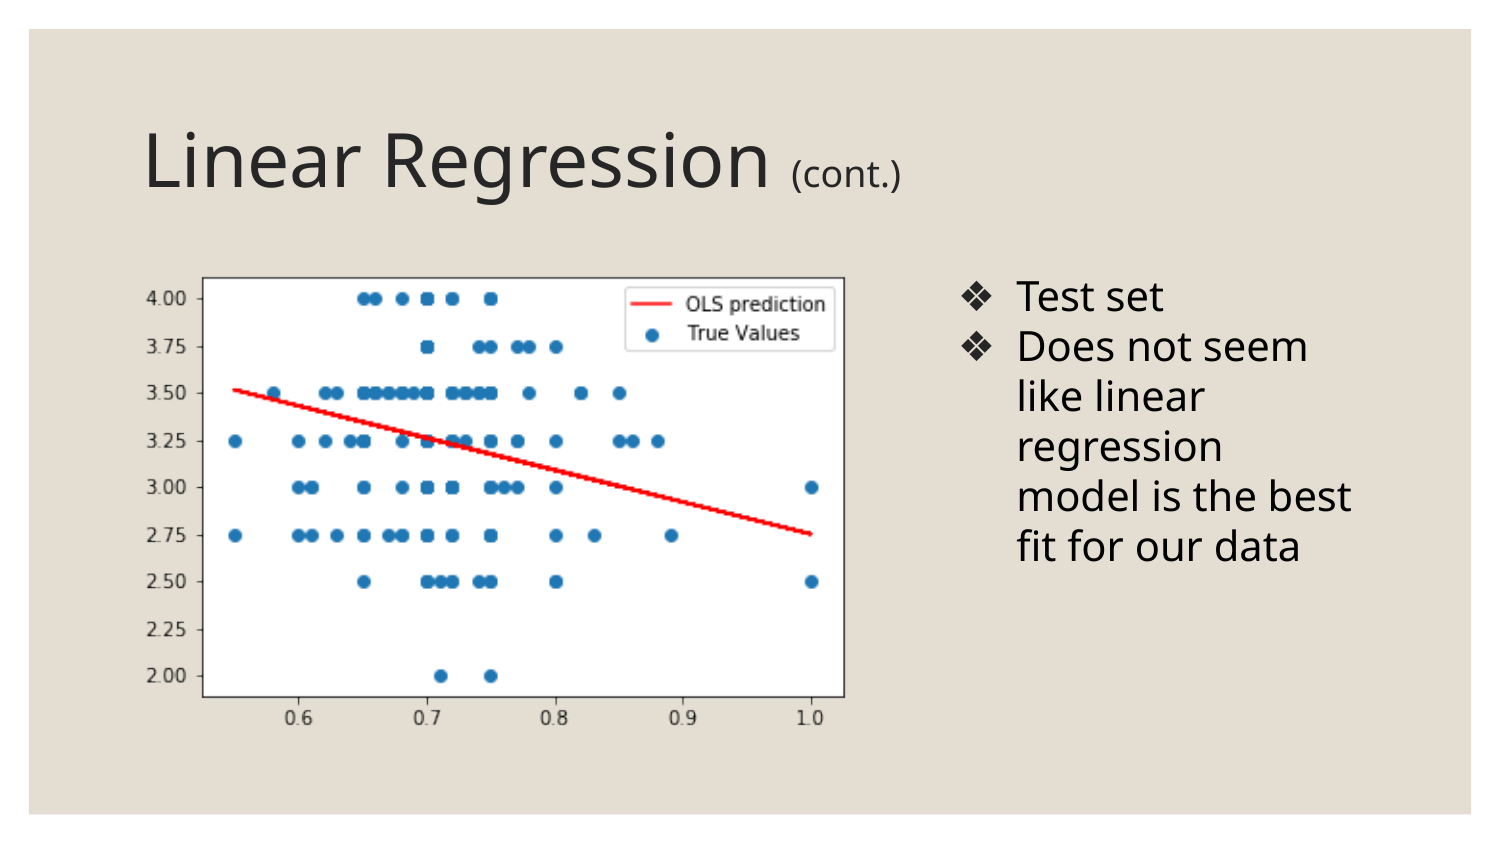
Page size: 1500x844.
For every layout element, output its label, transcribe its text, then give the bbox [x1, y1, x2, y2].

picture [130, 258, 865, 743]
list Test set Does not seem like linear regression model is the best fit for our data [930, 258, 1369, 743]
title Linear Regression (cont.) [131, 79, 1369, 248]
